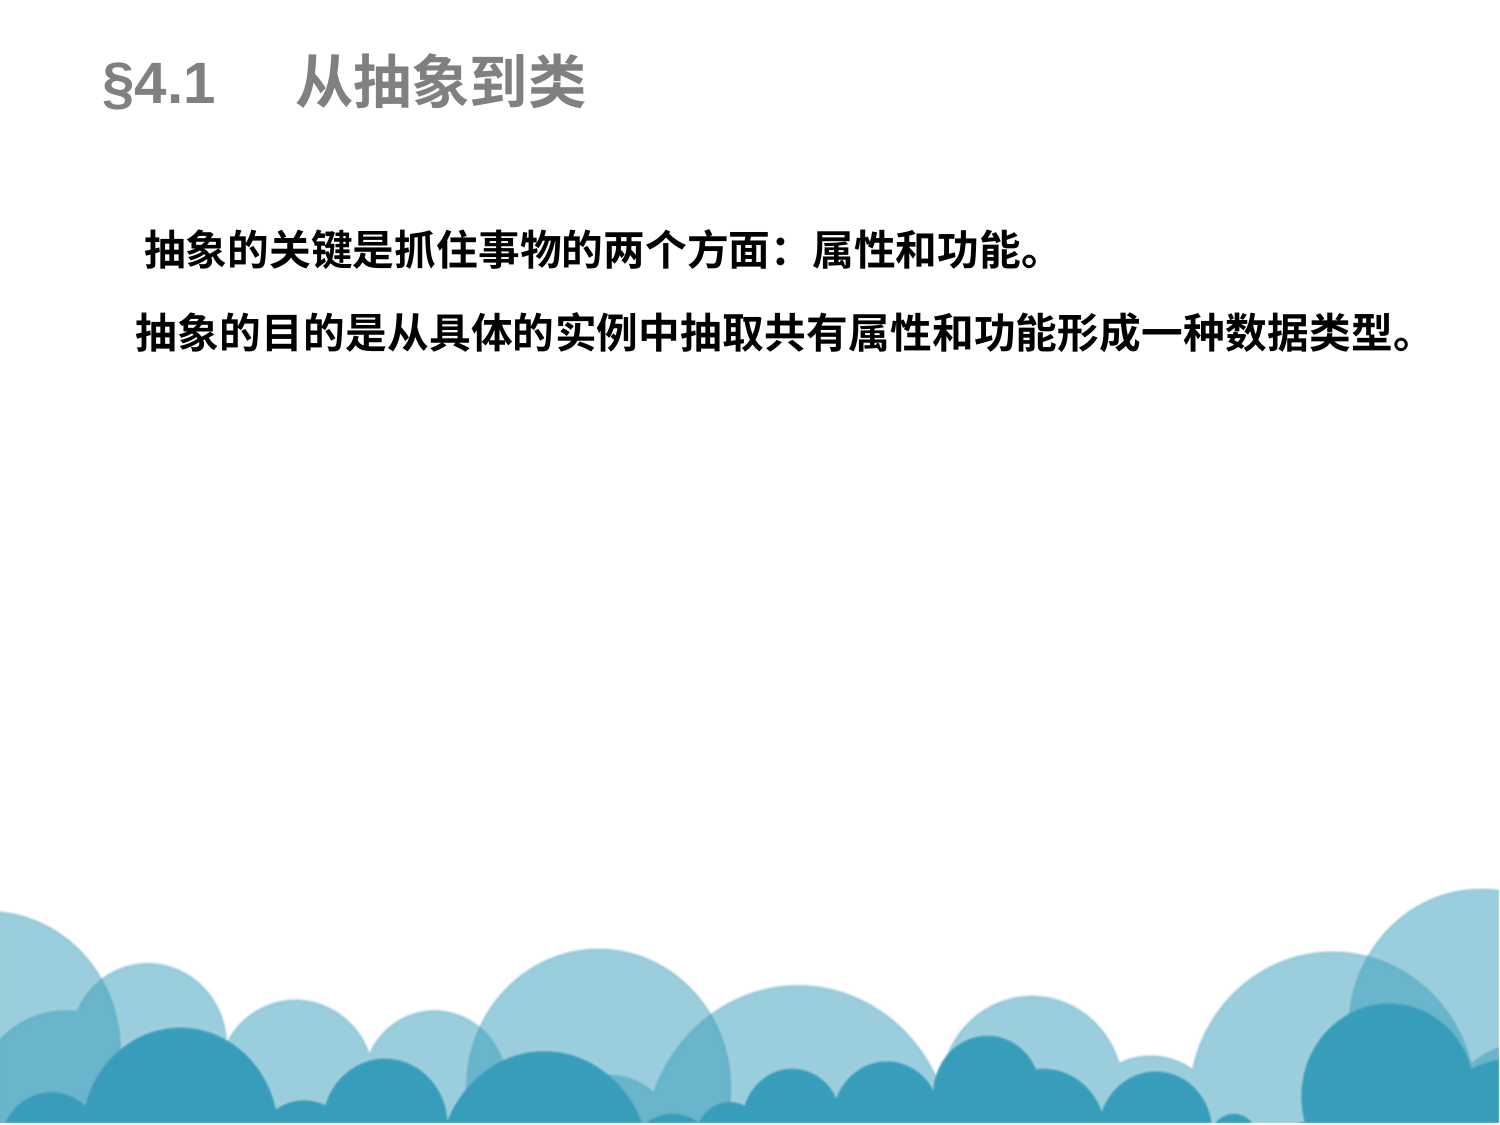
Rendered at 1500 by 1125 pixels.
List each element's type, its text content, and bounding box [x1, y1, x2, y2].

picture [0, 0, 1500, 1125]
subtitle §4.1 从抽象到类 [87, 37, 738, 138]
text_box 抽象的关键是抓住事物的两个方面：属性和功能。 抽象的目的是从具体的实例中抽取共有属性和功能形成一种数据类型。 [62, 200, 1450, 434]
footer [512, 1024, 988, 1103]
slide_number [75, 1024, 425, 1103]
